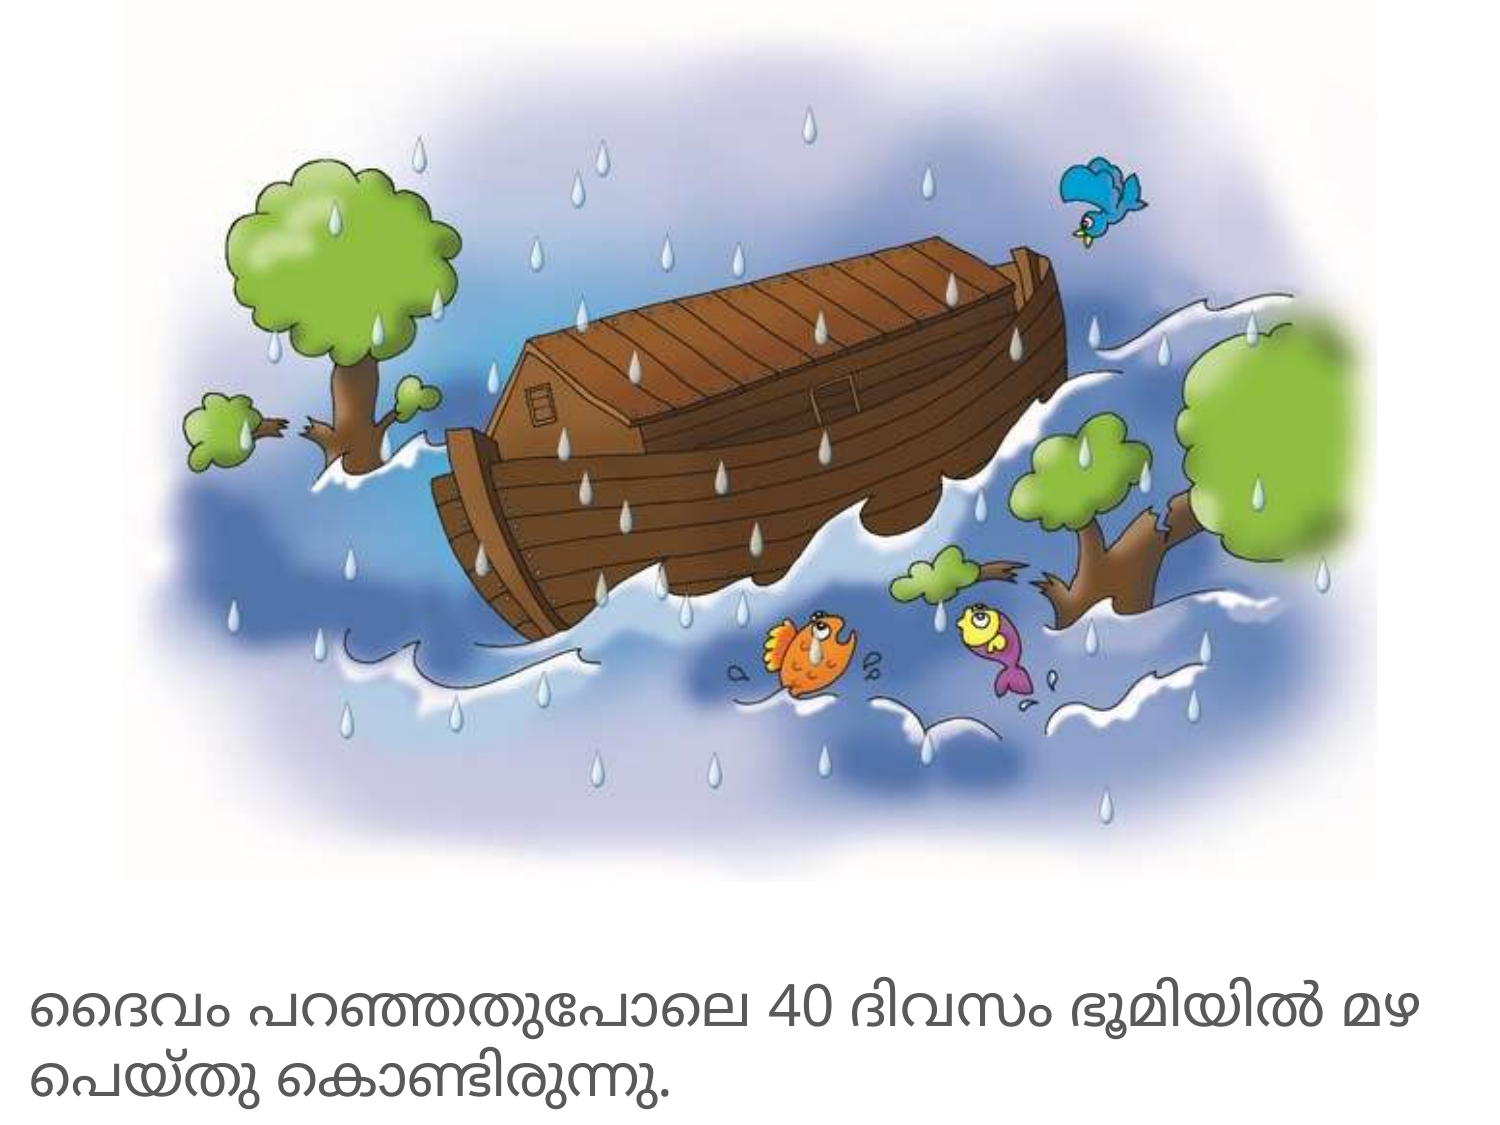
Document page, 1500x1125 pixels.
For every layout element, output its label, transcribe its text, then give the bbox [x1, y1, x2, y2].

text_box ദൈവം പറഞ്ഞതുപോലെ 40 ദിവസം ഭൂമിയിൽ മഴ പെയ്തു കൊണ്ടിരുന്നു. [14, 961, 1500, 1116]
picture [122, 0, 1377, 882]
